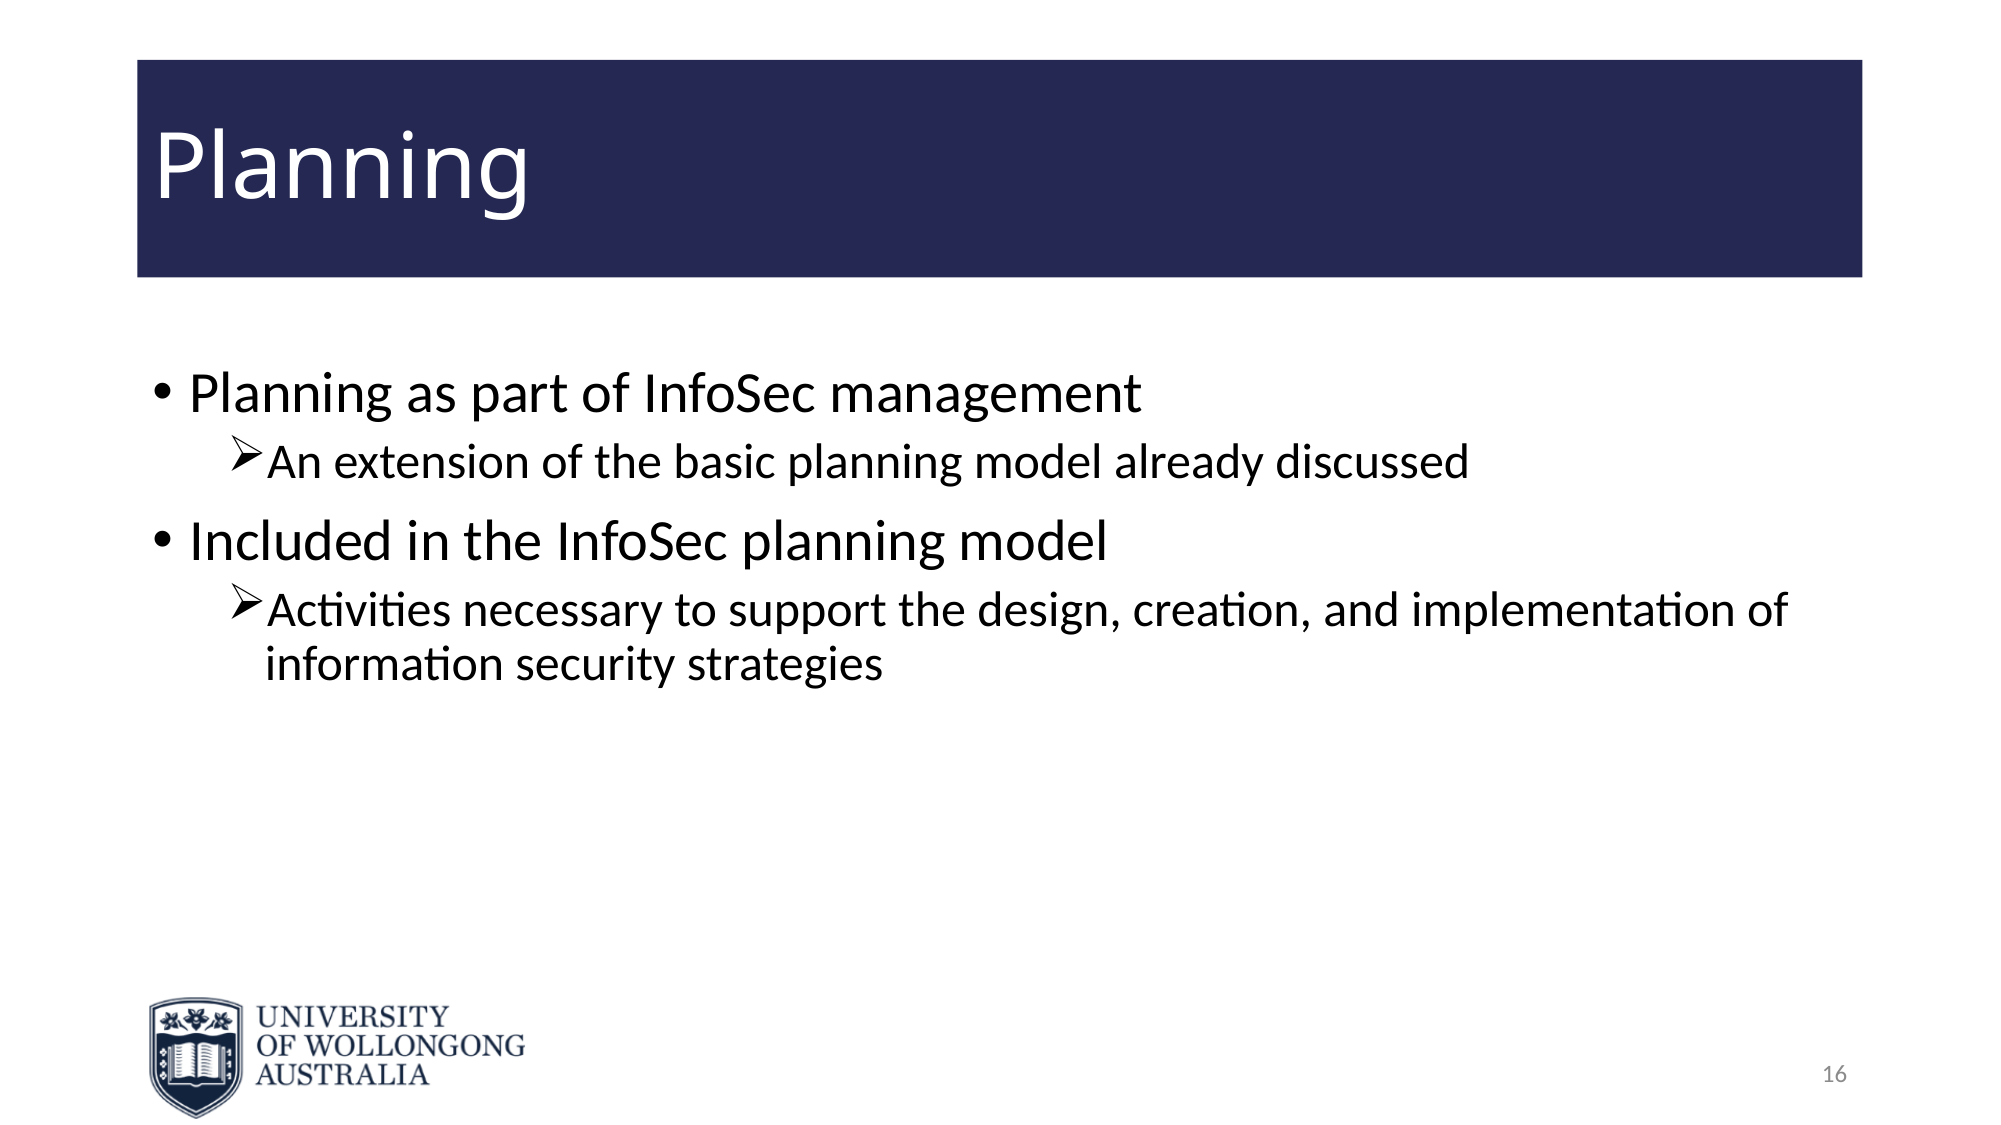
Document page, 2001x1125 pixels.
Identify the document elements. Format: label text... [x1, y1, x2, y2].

title Planning [137, 59, 1863, 278]
slide_number 16 [1412, 1042, 1863, 1103]
picture [137, 987, 548, 1125]
list Planning as part of InfoSec management An extension of the basic planning model already discussed Included in the InfoSec planning model Activities necessary to support the design, creation, and implementation of information security strategies [137, 354, 1863, 841]
